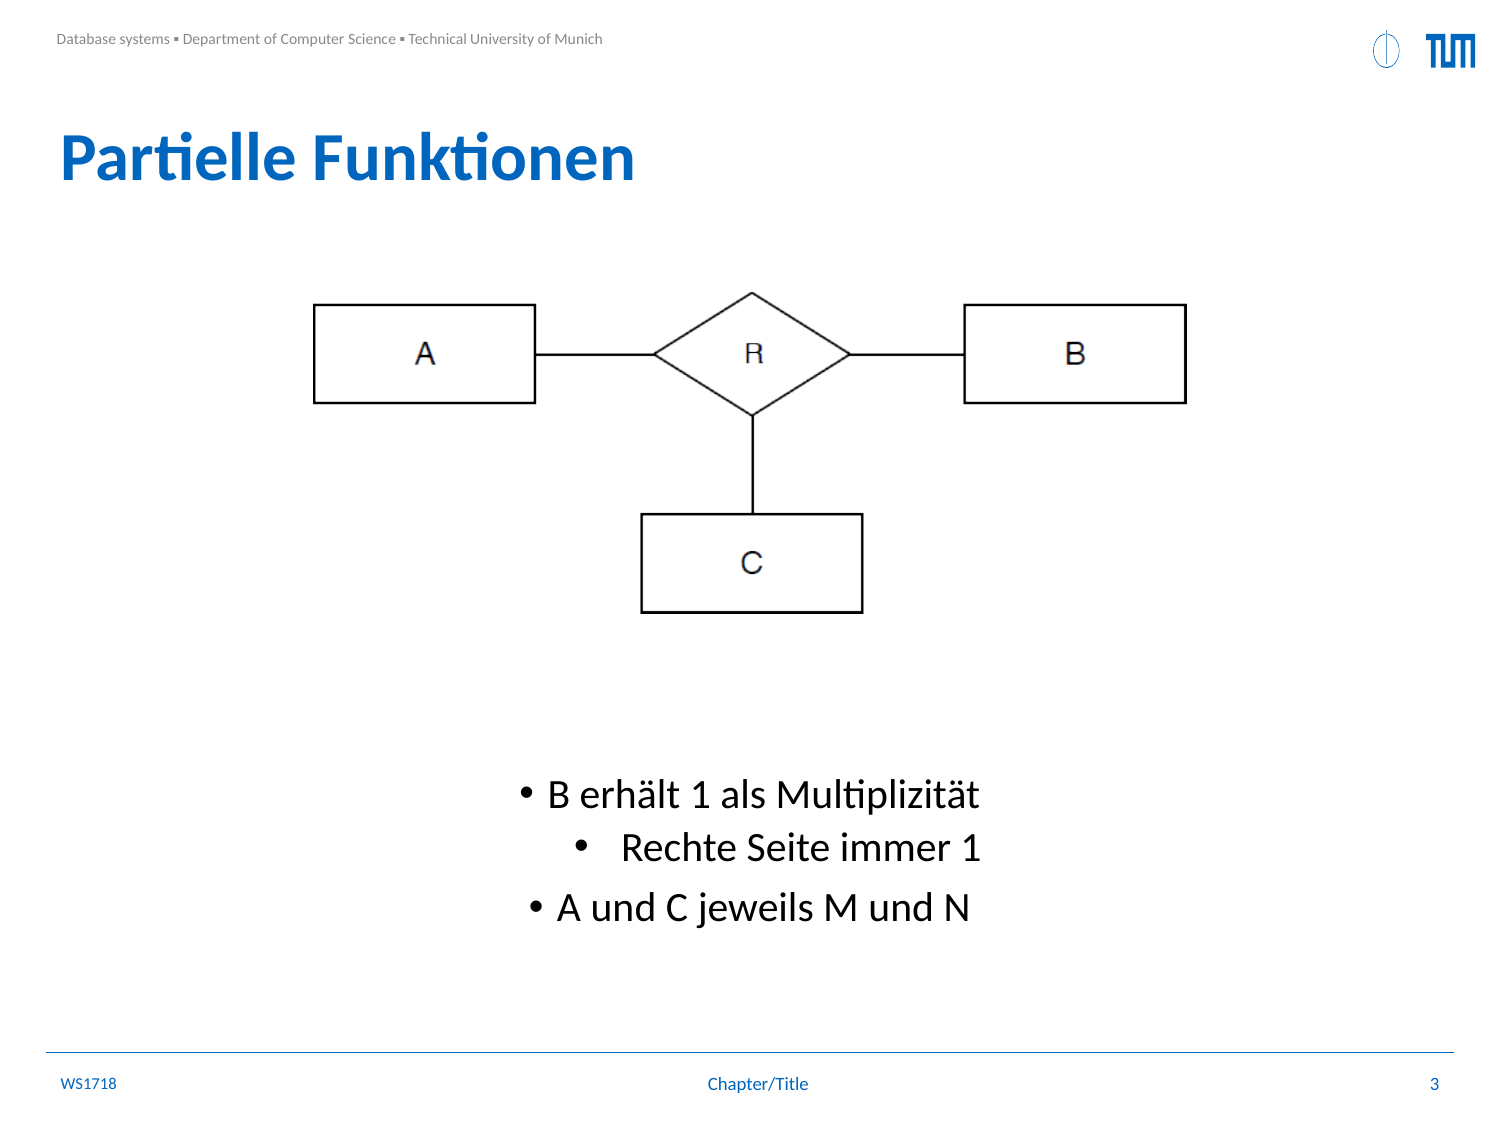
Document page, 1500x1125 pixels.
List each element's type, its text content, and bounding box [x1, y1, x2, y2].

footer Chapter/Title [146, 1065, 1372, 1101]
slide_number 3 [1387, 1065, 1455, 1101]
slide_number WS1718 [45, 1065, 146, 1101]
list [313, 292, 1187, 615]
title Partielle Funktionen [45, 102, 1455, 214]
